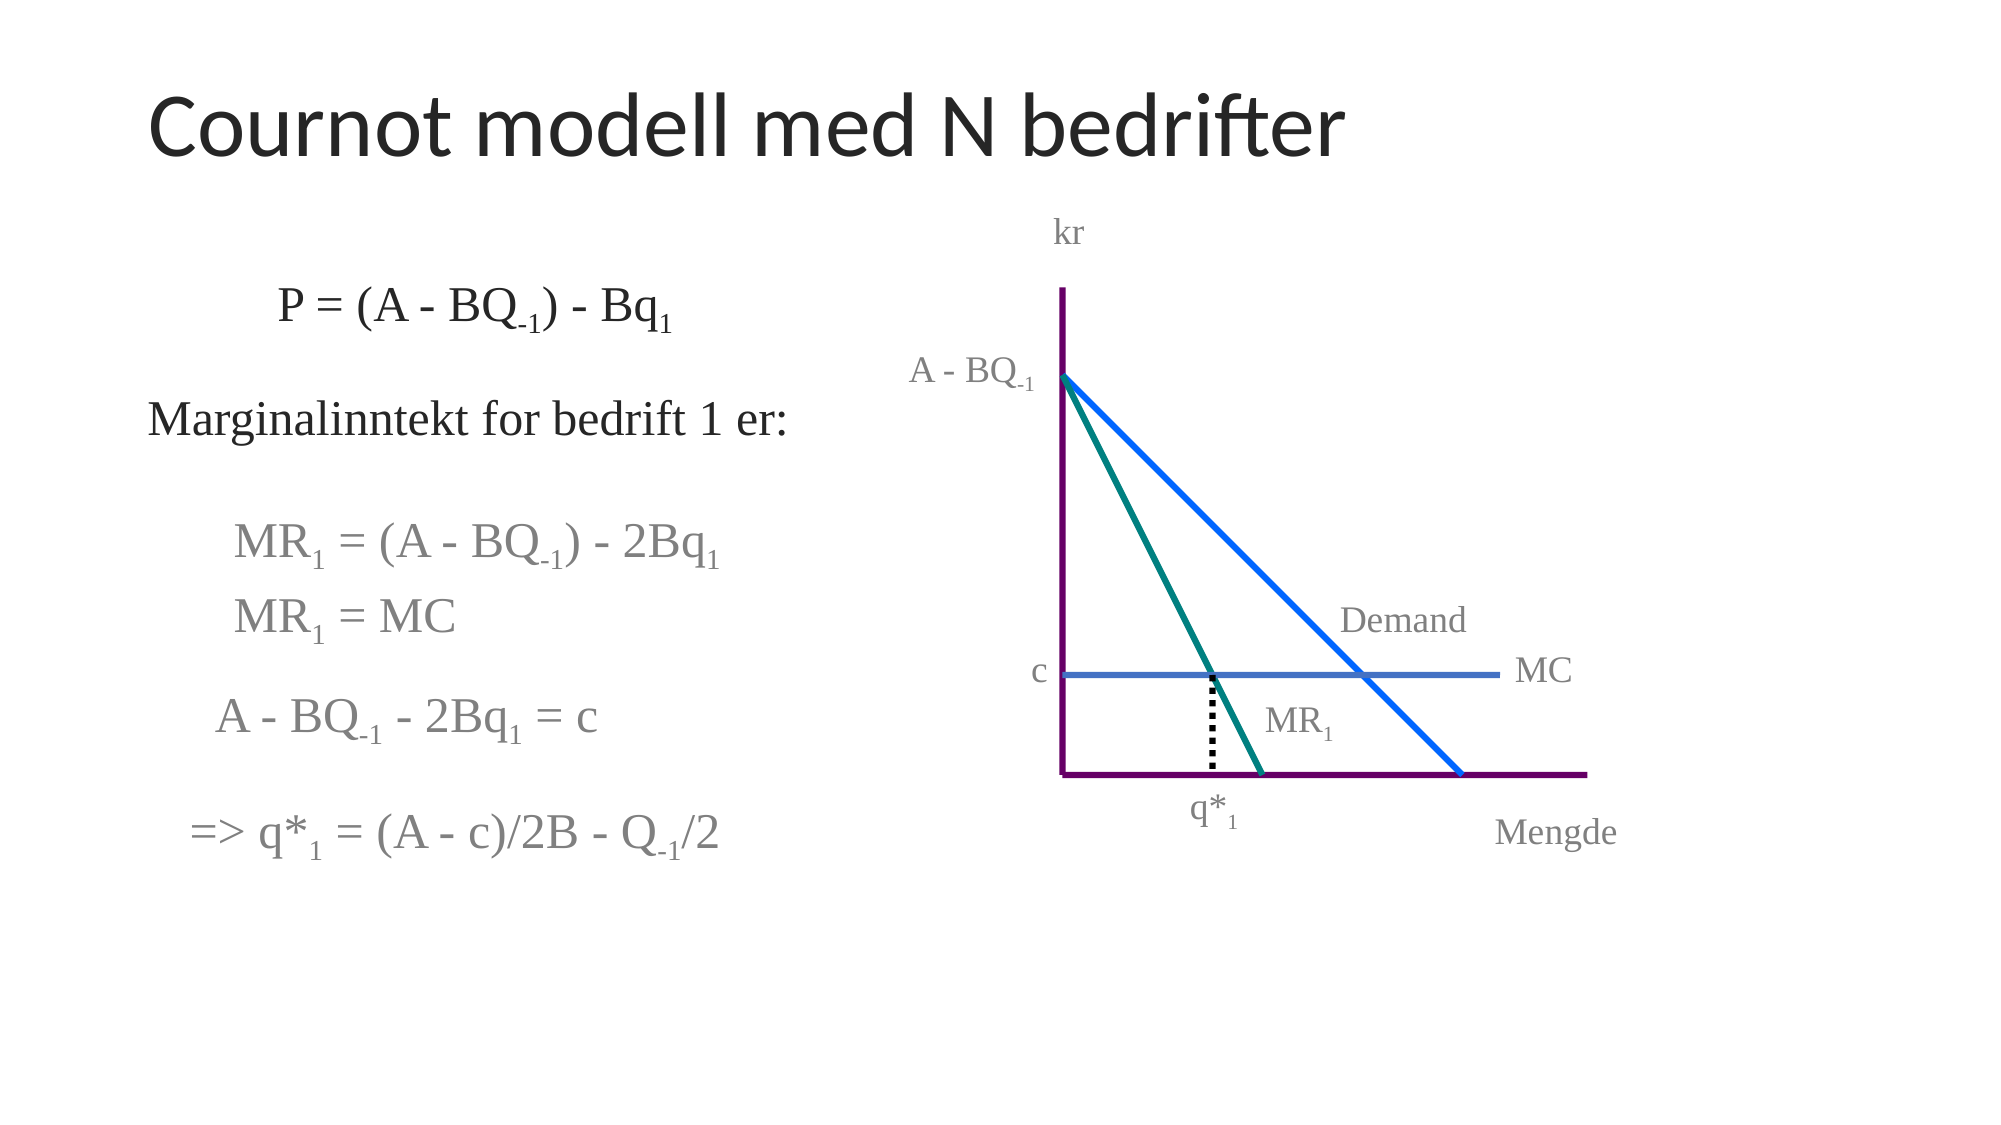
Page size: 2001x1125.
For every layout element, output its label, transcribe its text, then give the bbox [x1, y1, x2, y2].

text_box MC [1500, 637, 1625, 698]
text_box c [974, 637, 1063, 698]
text_box A - BQ-1 [875, 337, 1050, 404]
text_box MR1 [1250, 687, 1363, 754]
title Cournot modell med N bedrifter [133, 18, 1859, 236]
text_box q*1 [1175, 774, 1275, 841]
text_box P = (A - BQ-1) - Bq1 [262, 263, 763, 347]
text_box A - BQ-1 - 2Bq1 = c [199, 674, 650, 758]
text_box MR1 = (A - BQ-1) - 2Bq1 [218, 499, 794, 583]
text_box => q*1 = (A - c)/2B - Q-1/2 [174, 790, 763, 874]
text_box kr [1024, 199, 1113, 260]
text_box Mengde [1449, 799, 1663, 860]
text_box MR1 = MC [218, 574, 494, 658]
text_box Marginalinntekt for bedrift 1 er: [132, 378, 818, 453]
text_box Demand [1325, 587, 1525, 648]
